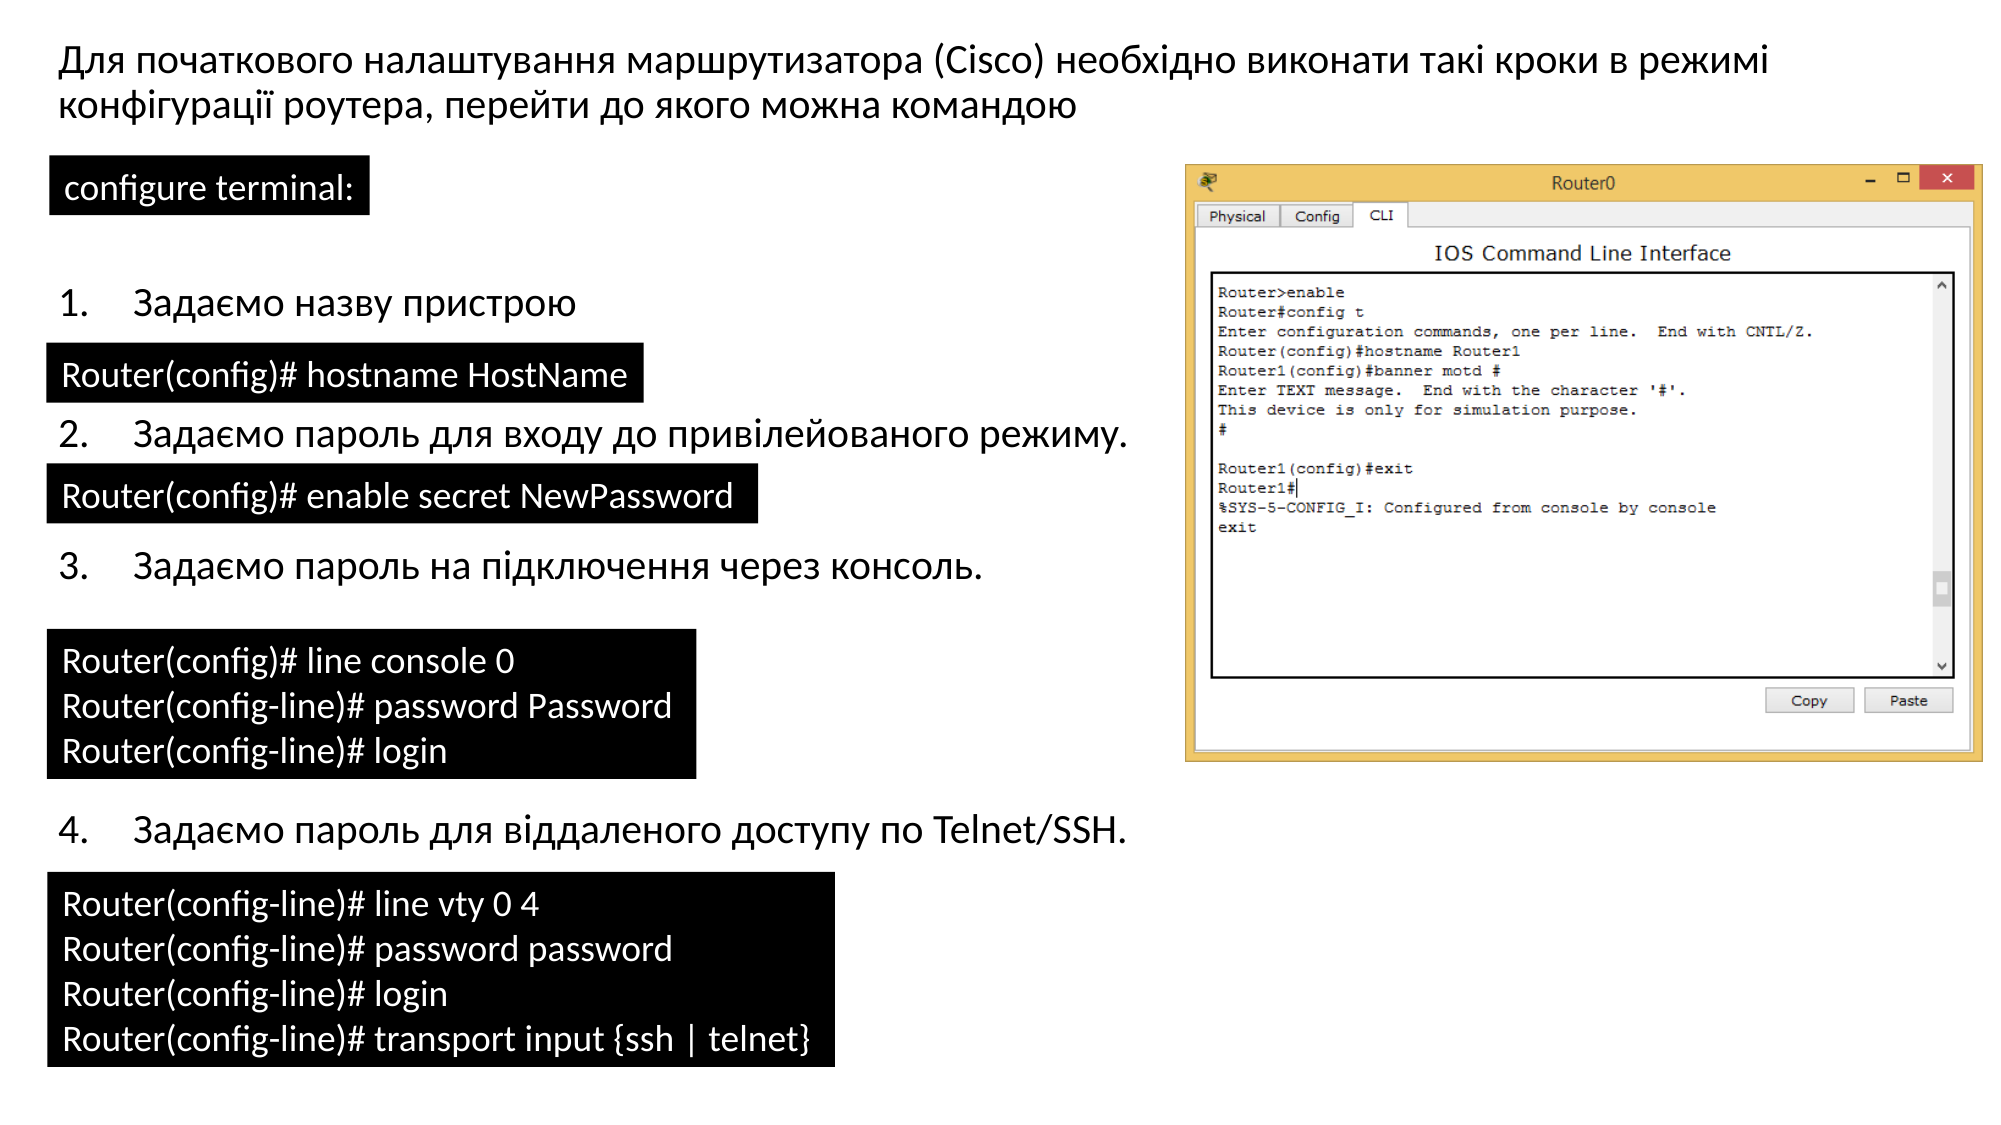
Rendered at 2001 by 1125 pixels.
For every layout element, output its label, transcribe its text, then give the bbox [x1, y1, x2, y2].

list Для початкового налаштування маршрутизатора (Cisco) необхідно виконати такі кроки в режимі конфігурації роутера, перейти до якого можна командою Задаємо назву пристрою Задаємо пароль для входу до привілейованого режиму. Задаємо пароль на підключення через консоль. Задаємо пароль для віддаленого доступу по Telnet/SSH. [43, 29, 1940, 1083]
text_box configure terminal: [49, 155, 370, 216]
picture [1185, 164, 1983, 762]
text_box Router(config-line)# line vty 0 4 Router(config-line)# password password Router(config-line)# login Router(config-line)# transport input {ssh | telnet} [47, 871, 835, 1067]
text_box Router(config)# enable secret NewPassword [46, 463, 759, 524]
text_box Router(config)# line console 0 Router(config-line)# password Password Router(config-line)# login [46, 628, 697, 779]
text_box Router(config)# hostname HostName [46, 342, 644, 403]
